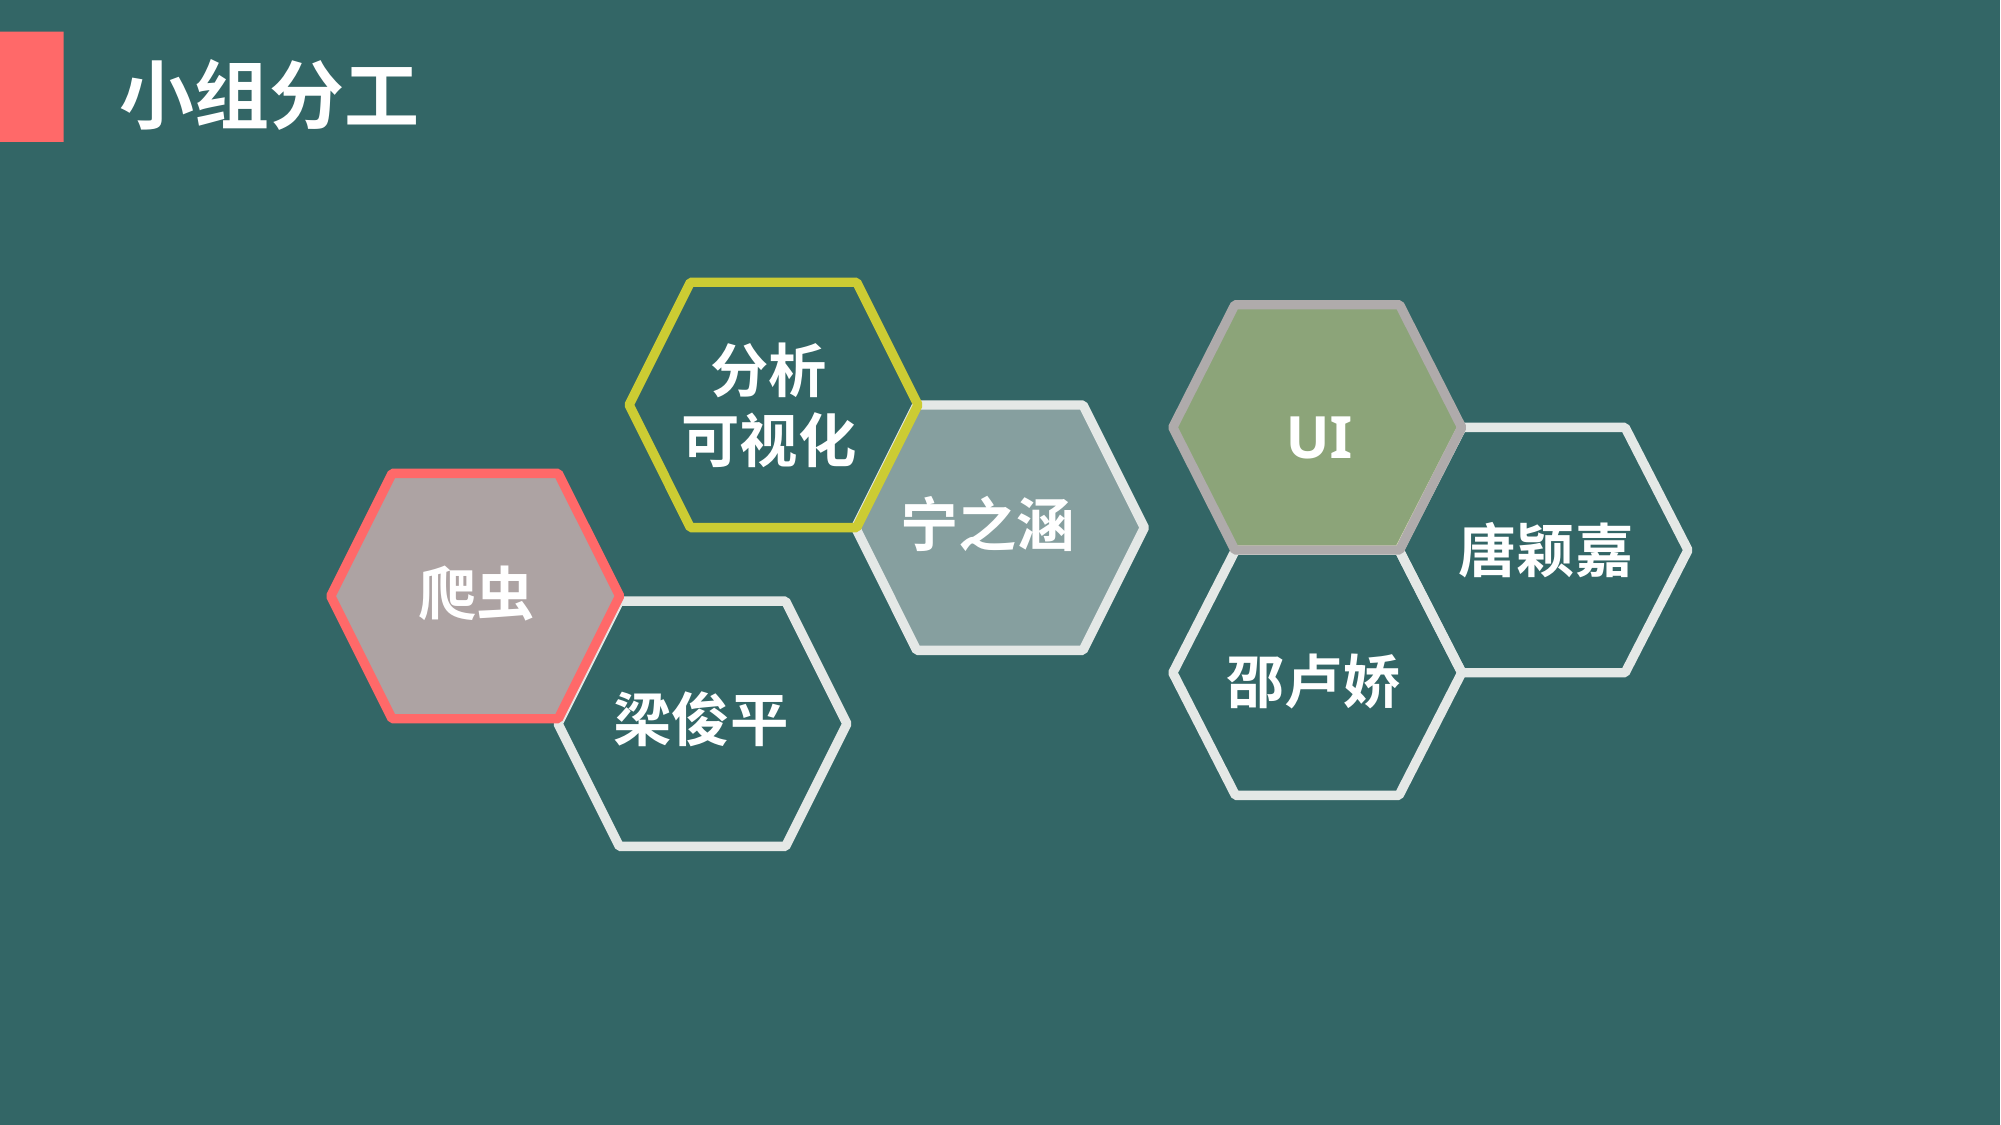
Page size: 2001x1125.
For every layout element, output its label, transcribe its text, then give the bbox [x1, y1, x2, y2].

text_box 爬虫 [403, 550, 577, 635]
text_box [330, 473, 620, 719]
text_box [1172, 551, 1462, 796]
text_box [1670, 514, 1689, 586]
text_box 分析 可视化 [650, 326, 888, 482]
text_box [855, 404, 1145, 651]
text_box [629, 363, 650, 447]
text_box UI [1270, 392, 1444, 478]
text_box 唐颖嘉 [1443, 507, 1670, 592]
text_box [1399, 427, 1667, 673]
text_box 宁之涵 [885, 481, 1098, 566]
text_box 小组分工 [58, 40, 435, 146]
text_box [668, 282, 879, 326]
text_box [1172, 304, 1462, 551]
text_box [667, 482, 880, 528]
text_box [888, 344, 919, 465]
text_box [558, 601, 847, 847]
text_box 梁俊平 [599, 675, 825, 761]
text_box 邵卢娇 [1211, 637, 1424, 723]
text_box [0, 31, 65, 143]
